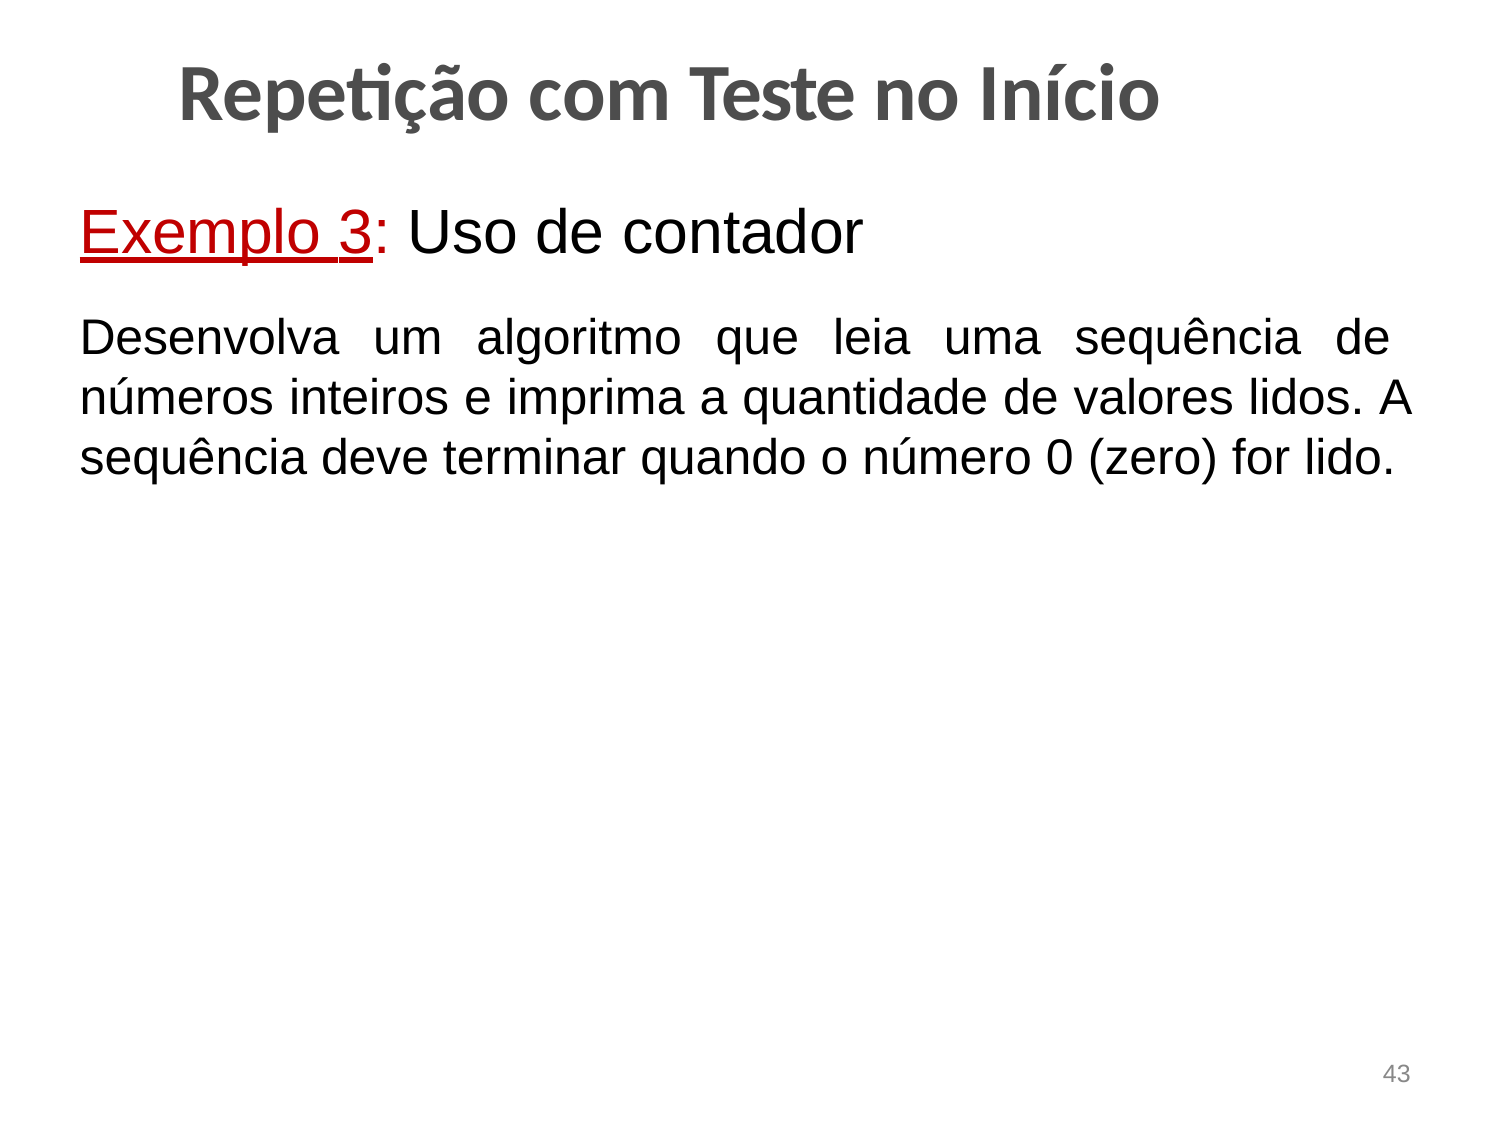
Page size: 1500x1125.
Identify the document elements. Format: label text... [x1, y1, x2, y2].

title Repetição com Teste no Início [176, 36, 1178, 188]
text_box 43 [1376, 1057, 1417, 1088]
text_box Exemplo 3: Uso de contador Desenvolva um algoritmo que leia uma sequência de números inteiros e imprima a quantidade de valores lidos. A sequência deve terminar quando o número 0 (zero) for lido. [77, 188, 1426, 485]
